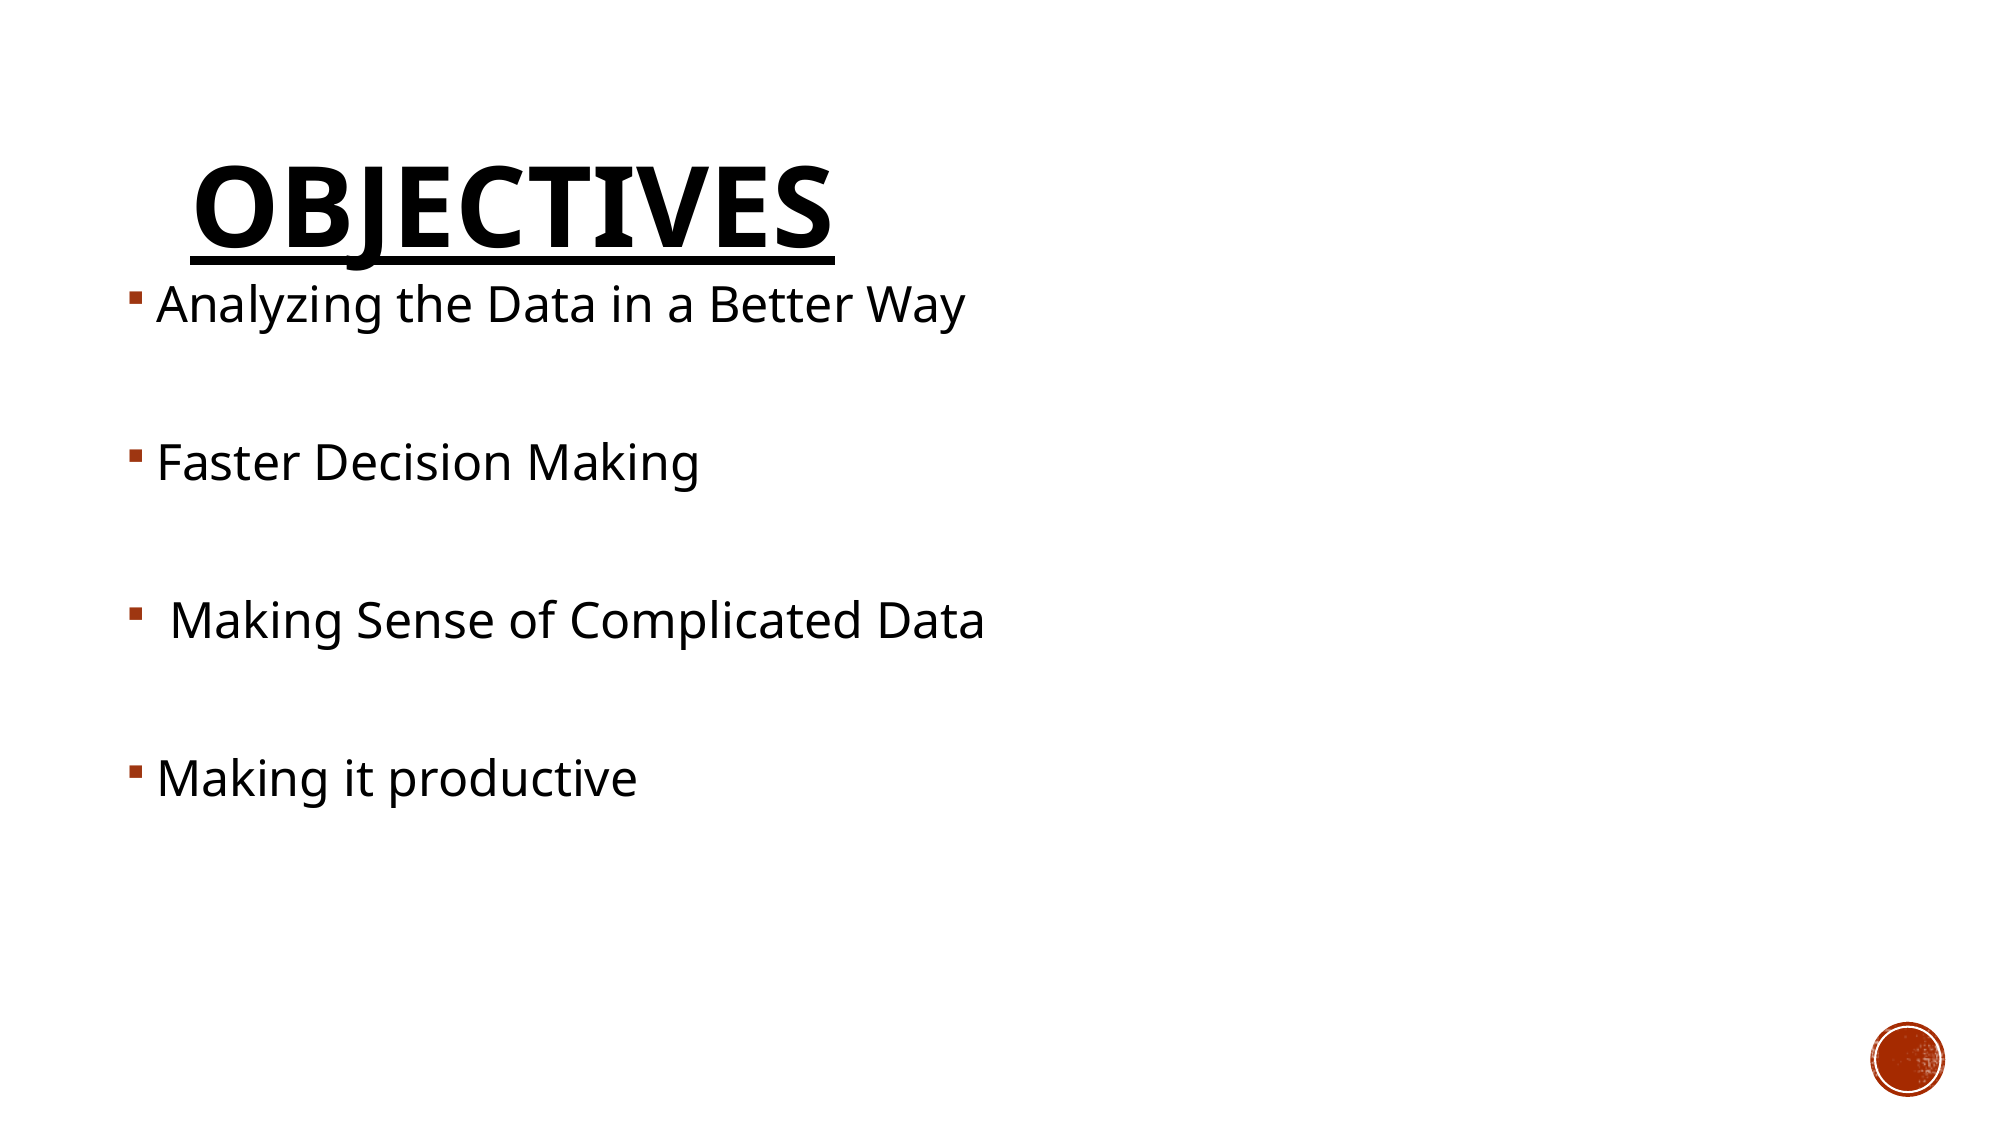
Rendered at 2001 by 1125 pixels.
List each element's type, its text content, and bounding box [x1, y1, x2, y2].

title OBJECTIVES [175, 79, 1826, 344]
list Analyzing the Data in a Better Way Faster Decision Making Making Sense of Complicated Data Making it productive [111, 272, 1522, 991]
